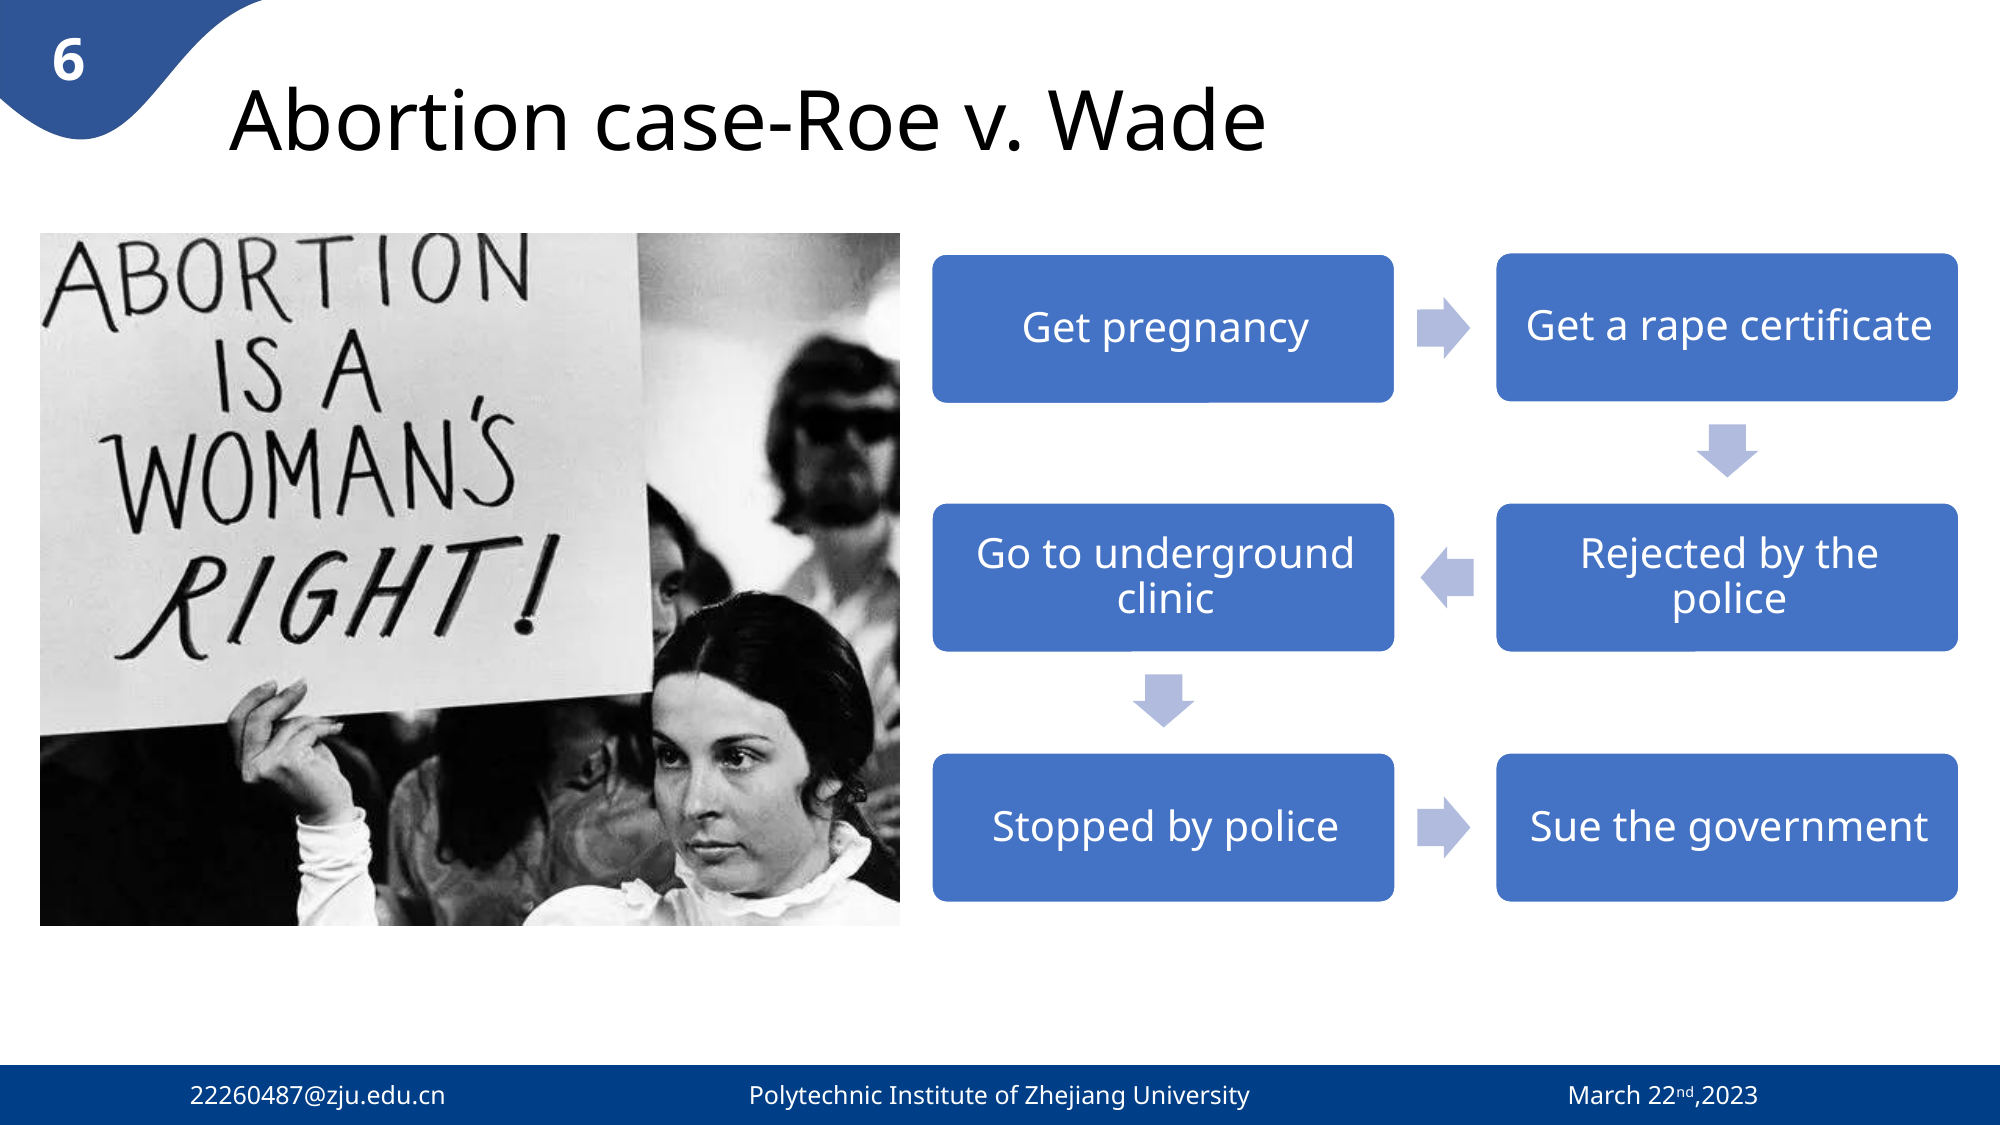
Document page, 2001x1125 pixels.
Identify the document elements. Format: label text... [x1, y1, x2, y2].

picture [40, 233, 900, 926]
text_box Abortion case-Roe v. Wade [215, 0, 1555, 175]
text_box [931, 200, 1960, 954]
